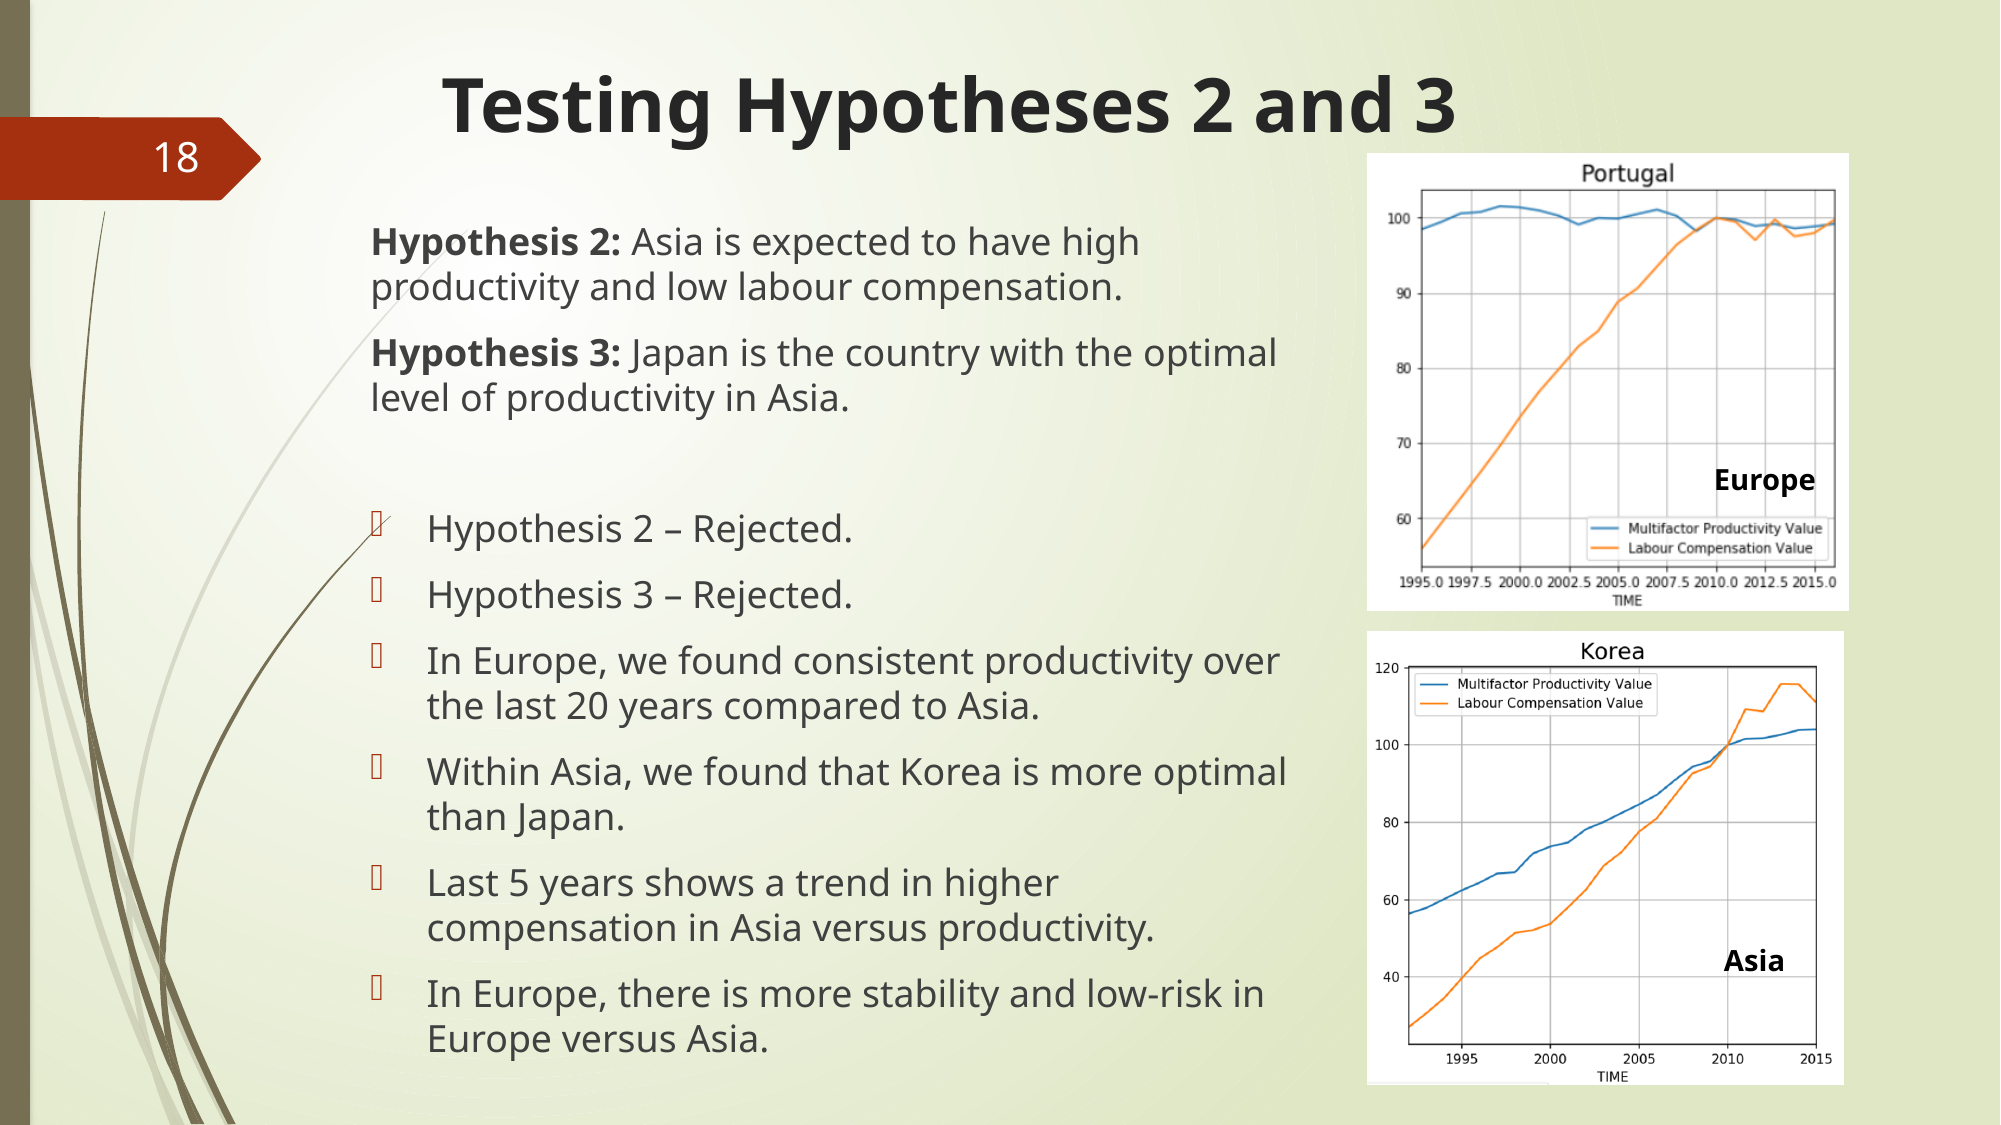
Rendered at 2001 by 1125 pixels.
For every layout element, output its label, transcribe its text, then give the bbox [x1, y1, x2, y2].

slide_number 18 [87, 129, 216, 190]
title Testing Hypotheses 2 and 3 [426, 49, 1889, 260]
picture [1366, 153, 1850, 611]
picture [1366, 630, 1844, 1086]
list Hypothesis 2: Asia is expected to have high productivity and low labour compensation. Hypothesis 3: Japan is the country with the optimal level of productivity in Asia. Hypothesis 2 – Rejected. Hypothesis 3 – Rejected. In Europe, we found consistent productivity over the last 20 years compared to Asia. Within Asia, we found that Korea is more optimal than Japan. Last 5 years shows a trend in higher compensation in Asia versus productivity. In Europe, there is more stability and low-risk in Europe versus Asia. [355, 210, 1328, 1085]
